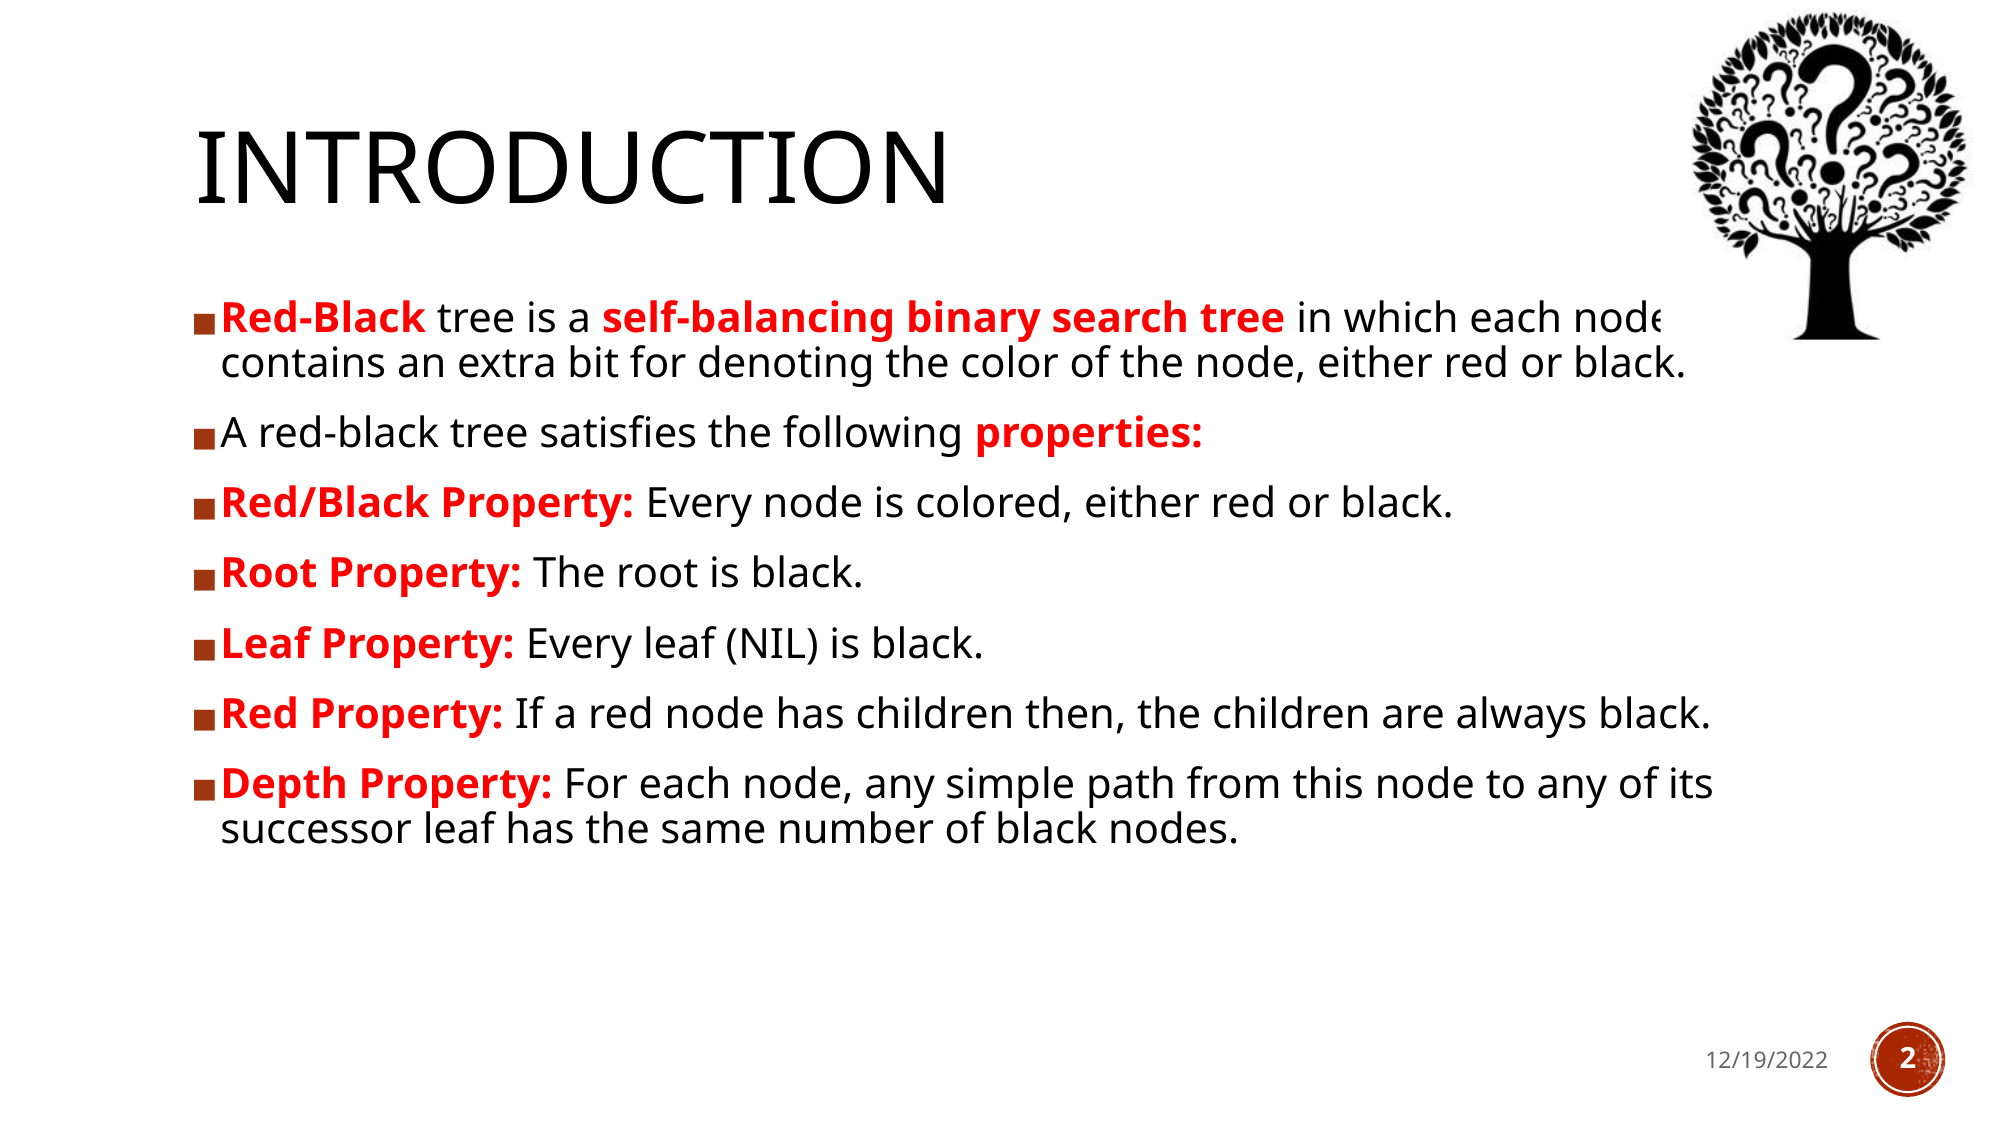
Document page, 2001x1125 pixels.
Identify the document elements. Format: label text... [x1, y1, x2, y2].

picture [1884, 1089, 1931, 1097]
slide_number ‹#› [1855, 1028, 1961, 1089]
list Red-Black tree is a self-balancing binary search tree in which each node contains an extra bit for denoting the color of the node, either red or black. A red-black tree satisfies the following properties: Red/Black Property: Every node is colored, either red or black. Root Property: The root is black. Leaf Property: Every leaf (NIL) is black. Red Property: If a red node has children then, the children are always black. Depth Property: For each node, any simple path from this node to any of its successor leaf has the same number of black nodes. [175, 289, 1762, 1091]
picture [1660, 0, 2000, 344]
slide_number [1306, 1028, 1844, 1089]
title INTRODUCTION [180, 39, 1655, 289]
picture [1887, 1021, 1929, 1028]
